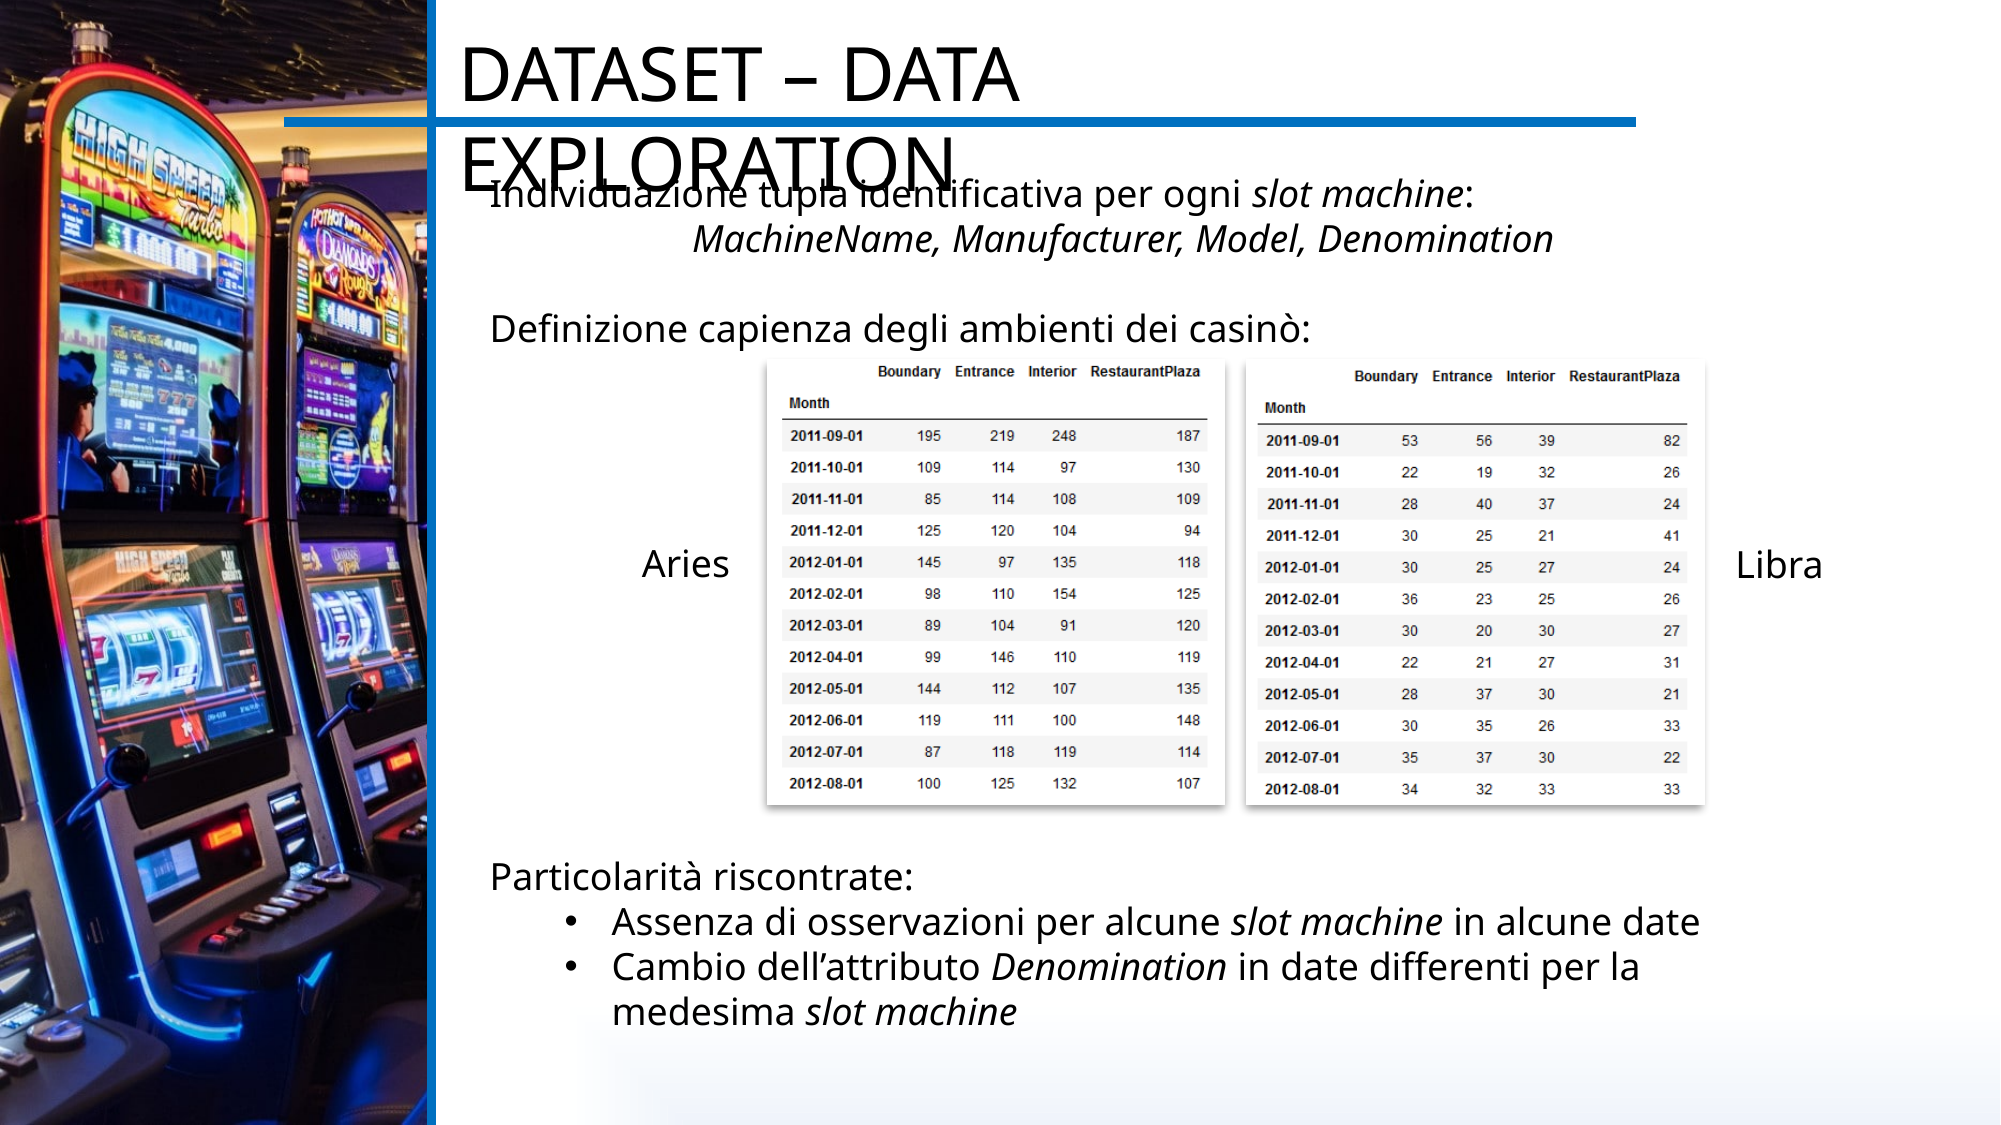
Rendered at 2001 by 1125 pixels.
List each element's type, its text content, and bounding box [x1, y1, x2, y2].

text_box Libra [1720, 533, 1861, 594]
picture [0, 0, 431, 1125]
text_box Particolarità riscontrate: Assenza di osservazioni per alcune slot machine in alcune date Cambio dell’attributo Denomination in date differenti per la medesima slot machine [474, 845, 1772, 1041]
text_box DATASET – data exploration [443, 127, 1416, 214]
text_box Aries [604, 533, 746, 593]
text_box DATASET – data exploration [443, 18, 1416, 117]
text_box Individuazione tupla identificativa per ogni slot machine: MachineName, Manufacturer, Model, Denomination Definizione capienza degli ambienti dei casinò: [474, 162, 1772, 358]
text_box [766, 359, 1705, 805]
